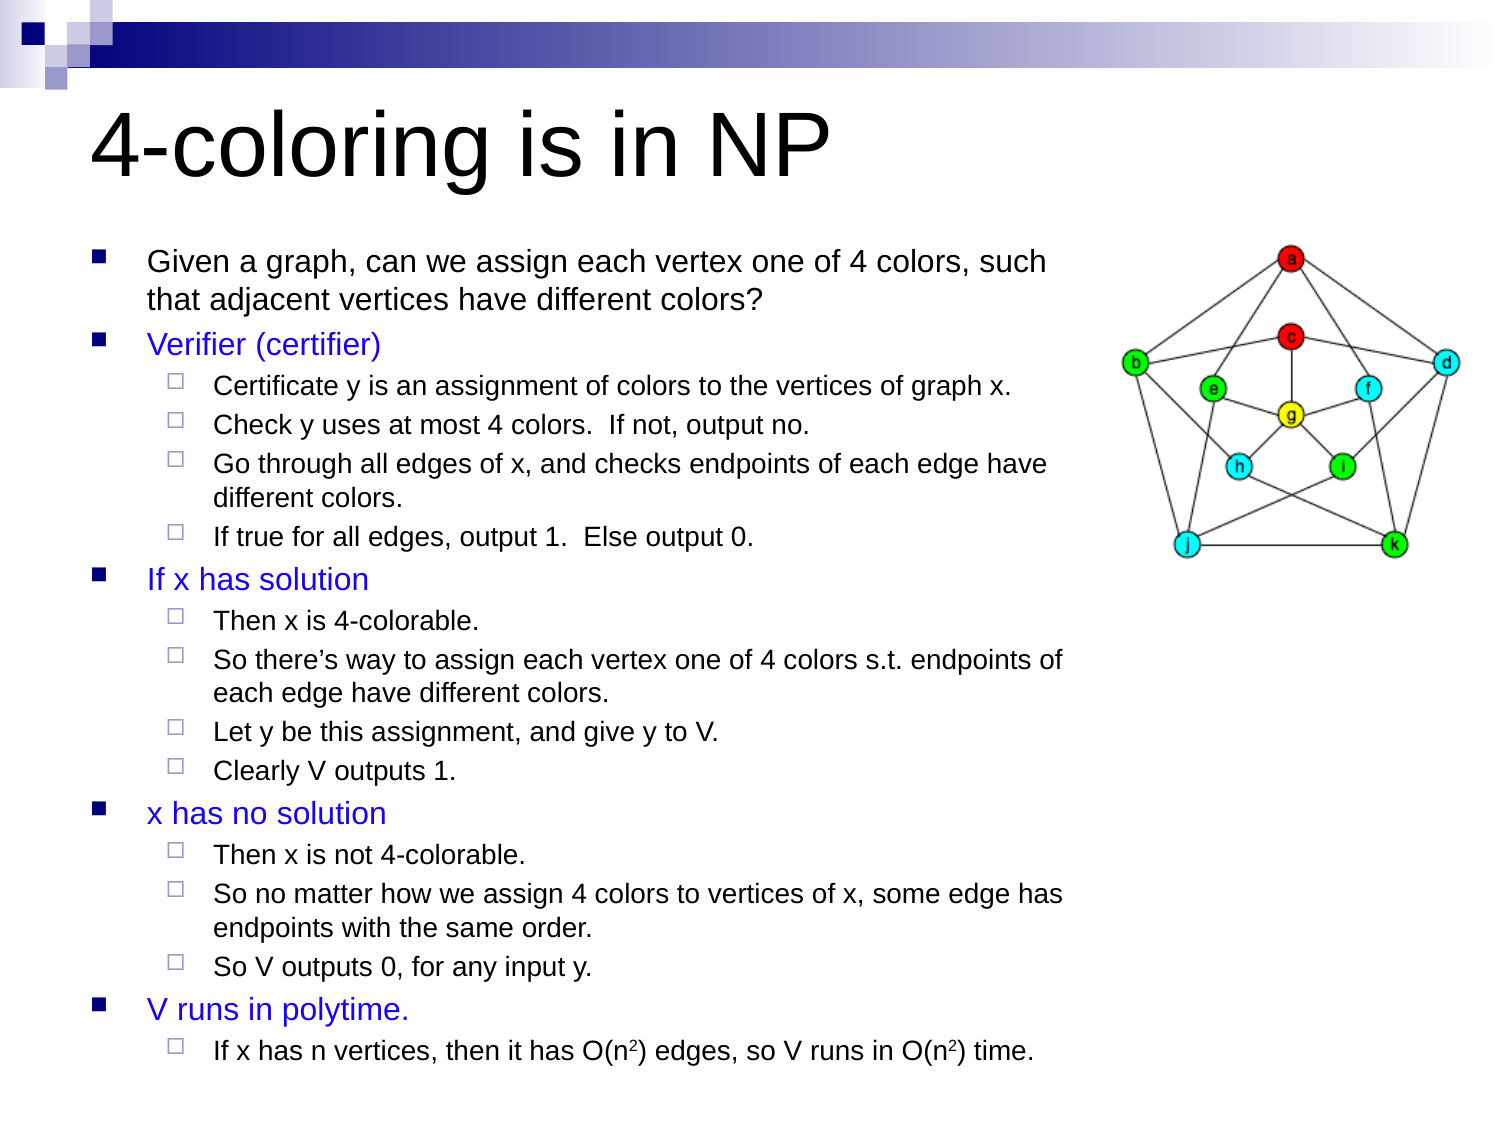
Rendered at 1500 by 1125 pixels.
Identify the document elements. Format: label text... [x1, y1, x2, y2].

list Given a graph, can we assign each vertex one of 4 colors, such that adjacent vertices have different colors? Verifier (certifier) Certificate y is an assignment of colors to the vertices of graph x. Check y uses at most 4 colors. If not, output no. Go through all edges of x, and checks endpoints of each edge have different colors. If true for all edges, output 1. Else output 0. If x has solution Then x is 4-colorable. So there’s way to assign each vertex one of 4 colors s.t. endpoints of each edge have different colors. Let y be this assignment, and give y to V. Clearly V outputs 1. x has no solution Then x is not 4-colorable. So no matter how we assign 4 colors to vertices of x, some edge has endpoints with the same order. So V outputs 0, for any input y. V runs in polytime. If x has n vertices, then it has O(n2) edges, so V runs in O(n2) time. [75, 232, 1098, 1079]
picture [1097, 197, 1500, 601]
title 4-coloring is in NP [75, 75, 1425, 205]
